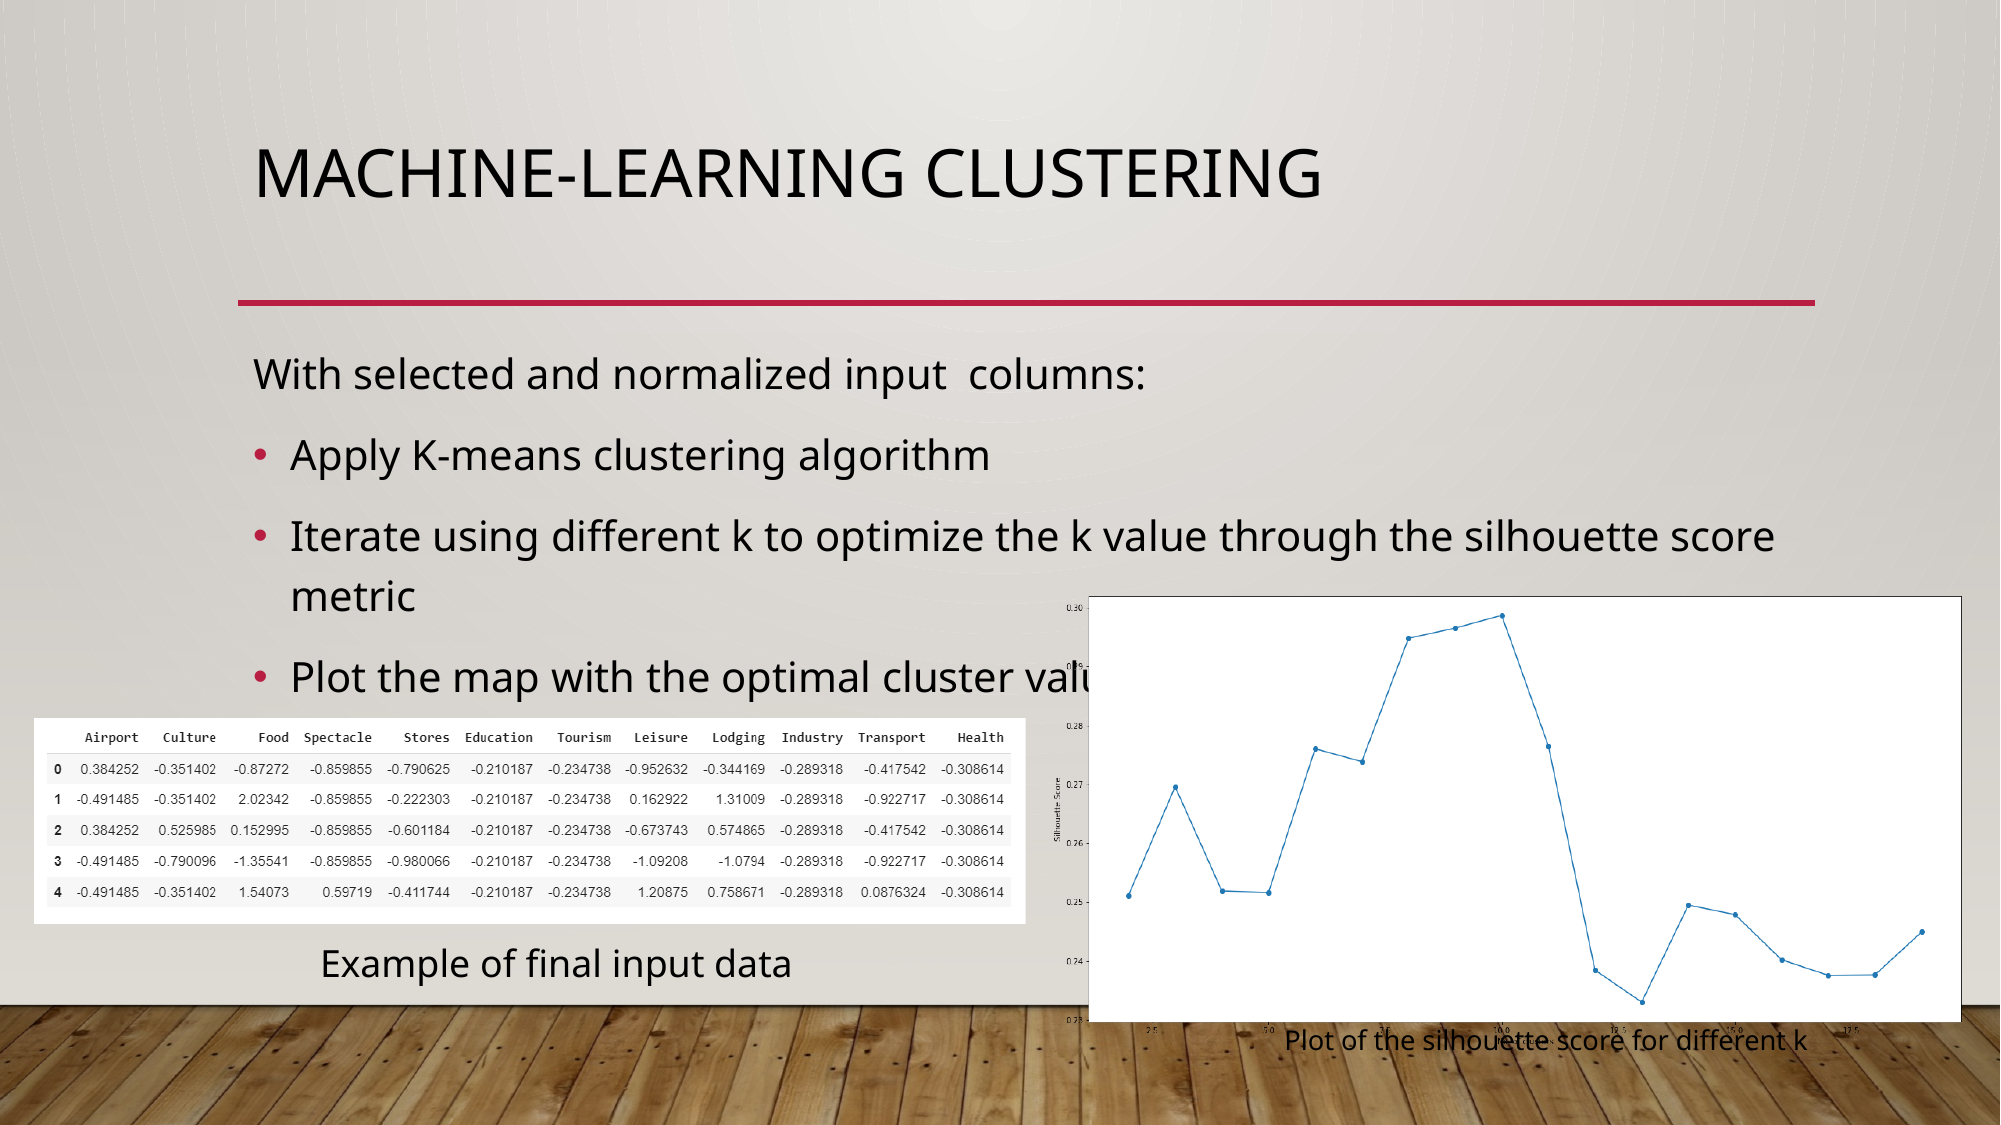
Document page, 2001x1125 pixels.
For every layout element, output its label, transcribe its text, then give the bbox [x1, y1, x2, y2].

picture [33, 718, 1026, 924]
text_box Plot of the silhouette score for different k [1269, 1052, 1862, 1096]
picture [0, 590, 2000, 1125]
text_box Example of final input data [304, 924, 898, 1010]
title Machine-learning clustering [238, 131, 1814, 305]
list With selected and normalized input columns: Apply K-means clustering algorithm Iterate using different k to optimize the k value through the silhouette score metric Plot the map with the optimal cluster value. [238, 330, 1814, 897]
